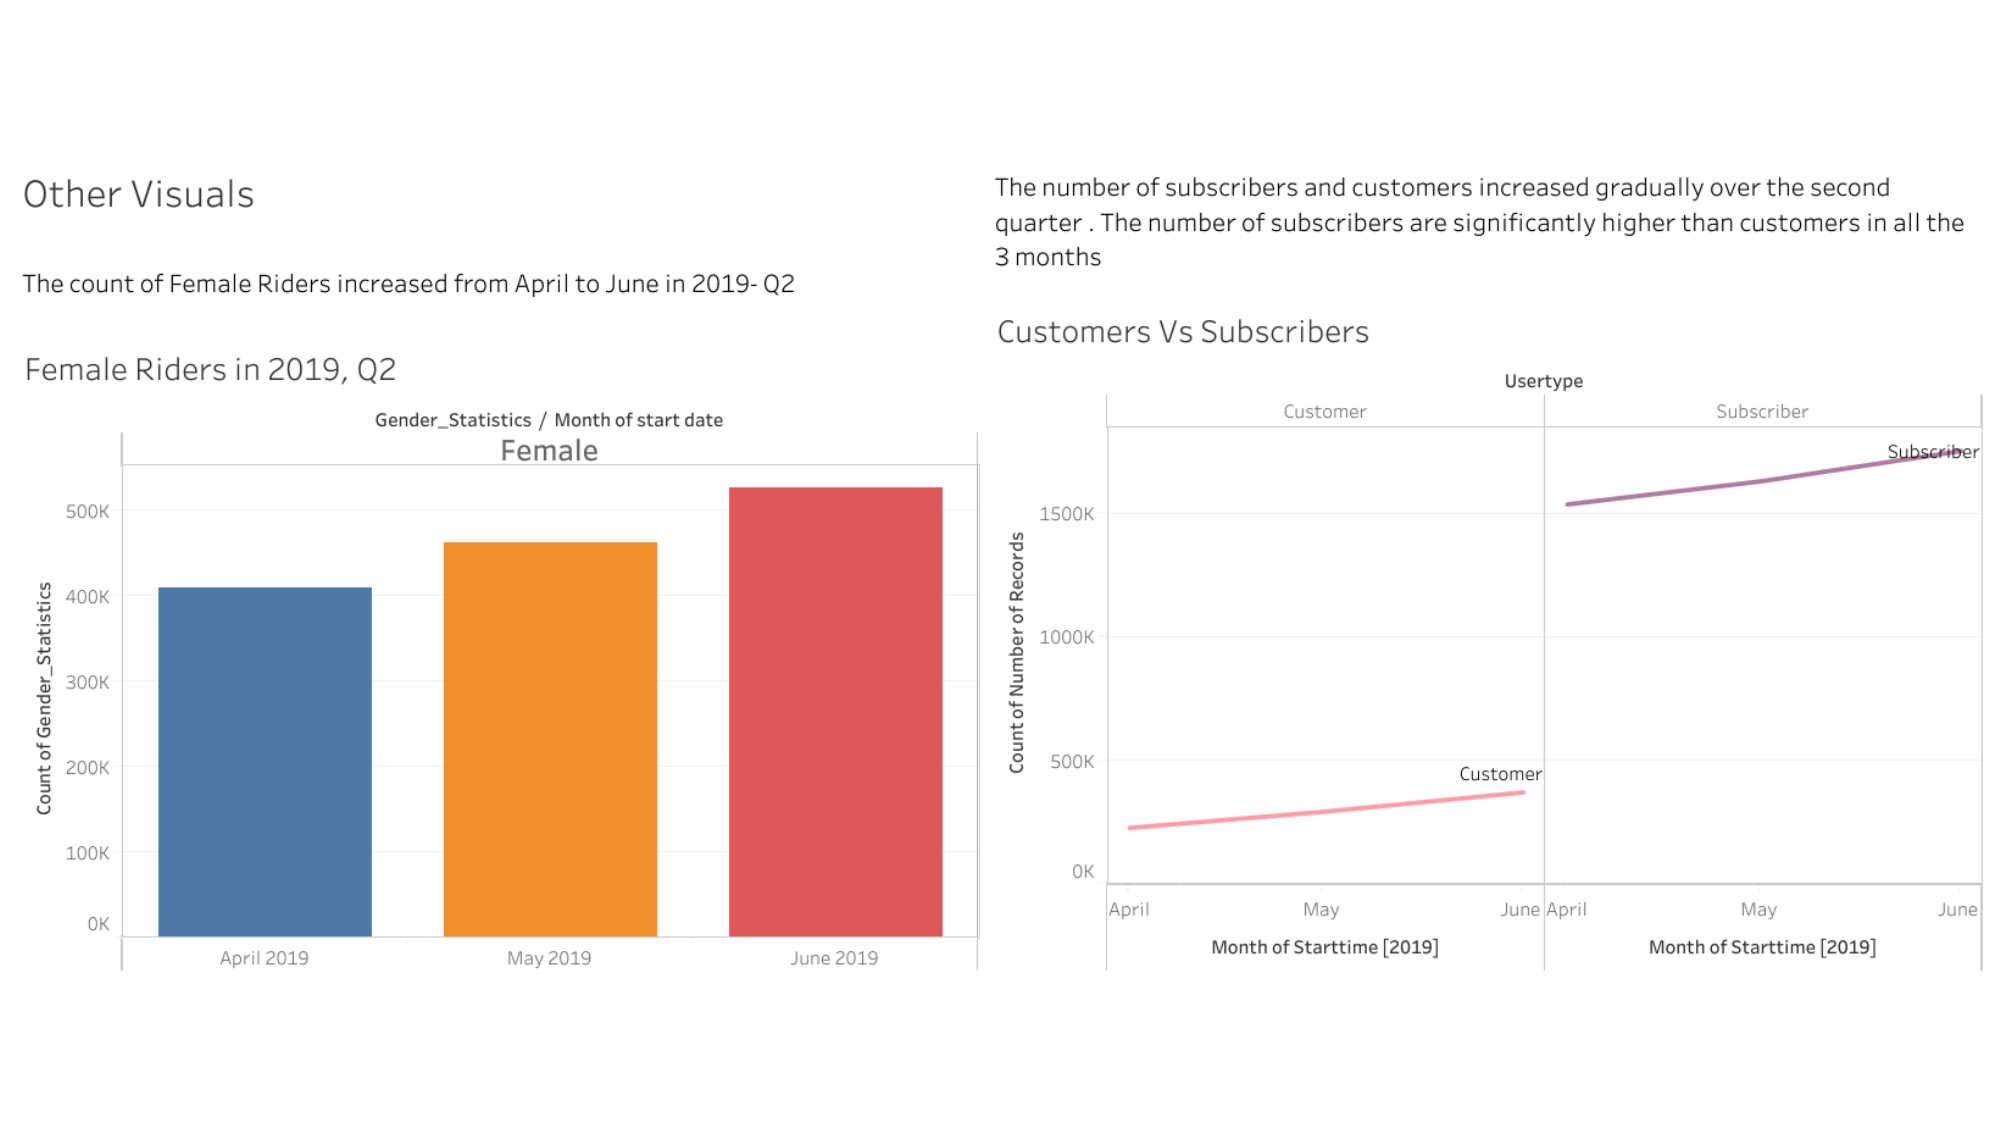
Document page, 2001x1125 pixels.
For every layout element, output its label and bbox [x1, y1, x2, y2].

picture [0, 136, 2000, 989]
